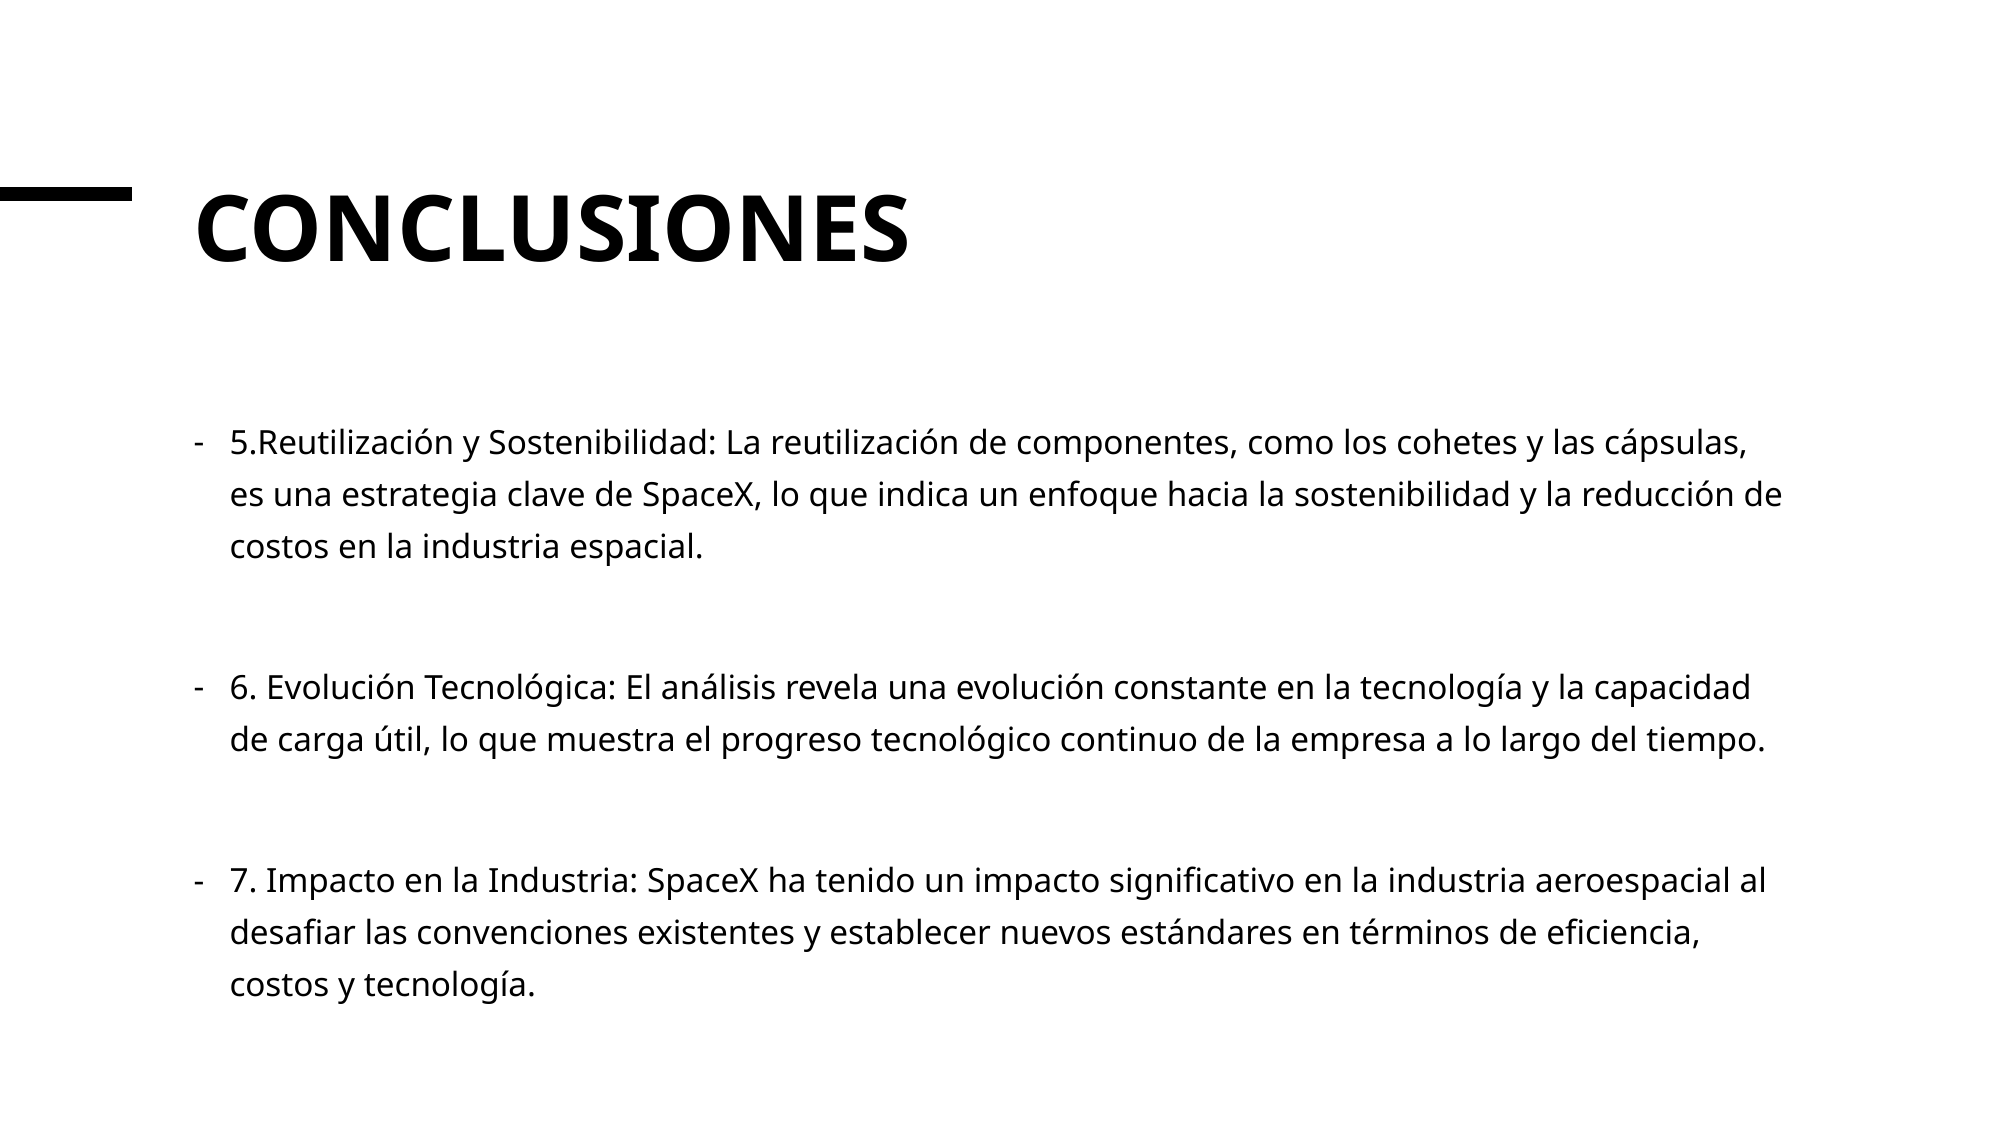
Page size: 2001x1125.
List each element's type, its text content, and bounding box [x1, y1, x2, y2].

list 5.Reutilización y Sostenibilidad: La reutilización de componentes, como los cohetes y las cápsulas, es una estrategia clave de SpaceX, lo que indica un enfoque hacia la sostenibilidad y la reducción de costos en la industria espacial. 6. Evolución Tecnológica: El análisis revela una evolución constante en la tecnología y la capacidad de carga útil, lo que muestra el progreso tecnológico continuo de la empresa a lo largo del tiempo. 7. Impacto en la Industria: SpaceX ha tenido un impacto significativo en la industria aeroespacial al desafiar las convenciones existentes y establecer nuevos estándares en términos de eficiencia, costos y tecnología. [178, 401, 1807, 1032]
title CONCLUSIONES [178, 178, 1807, 392]
